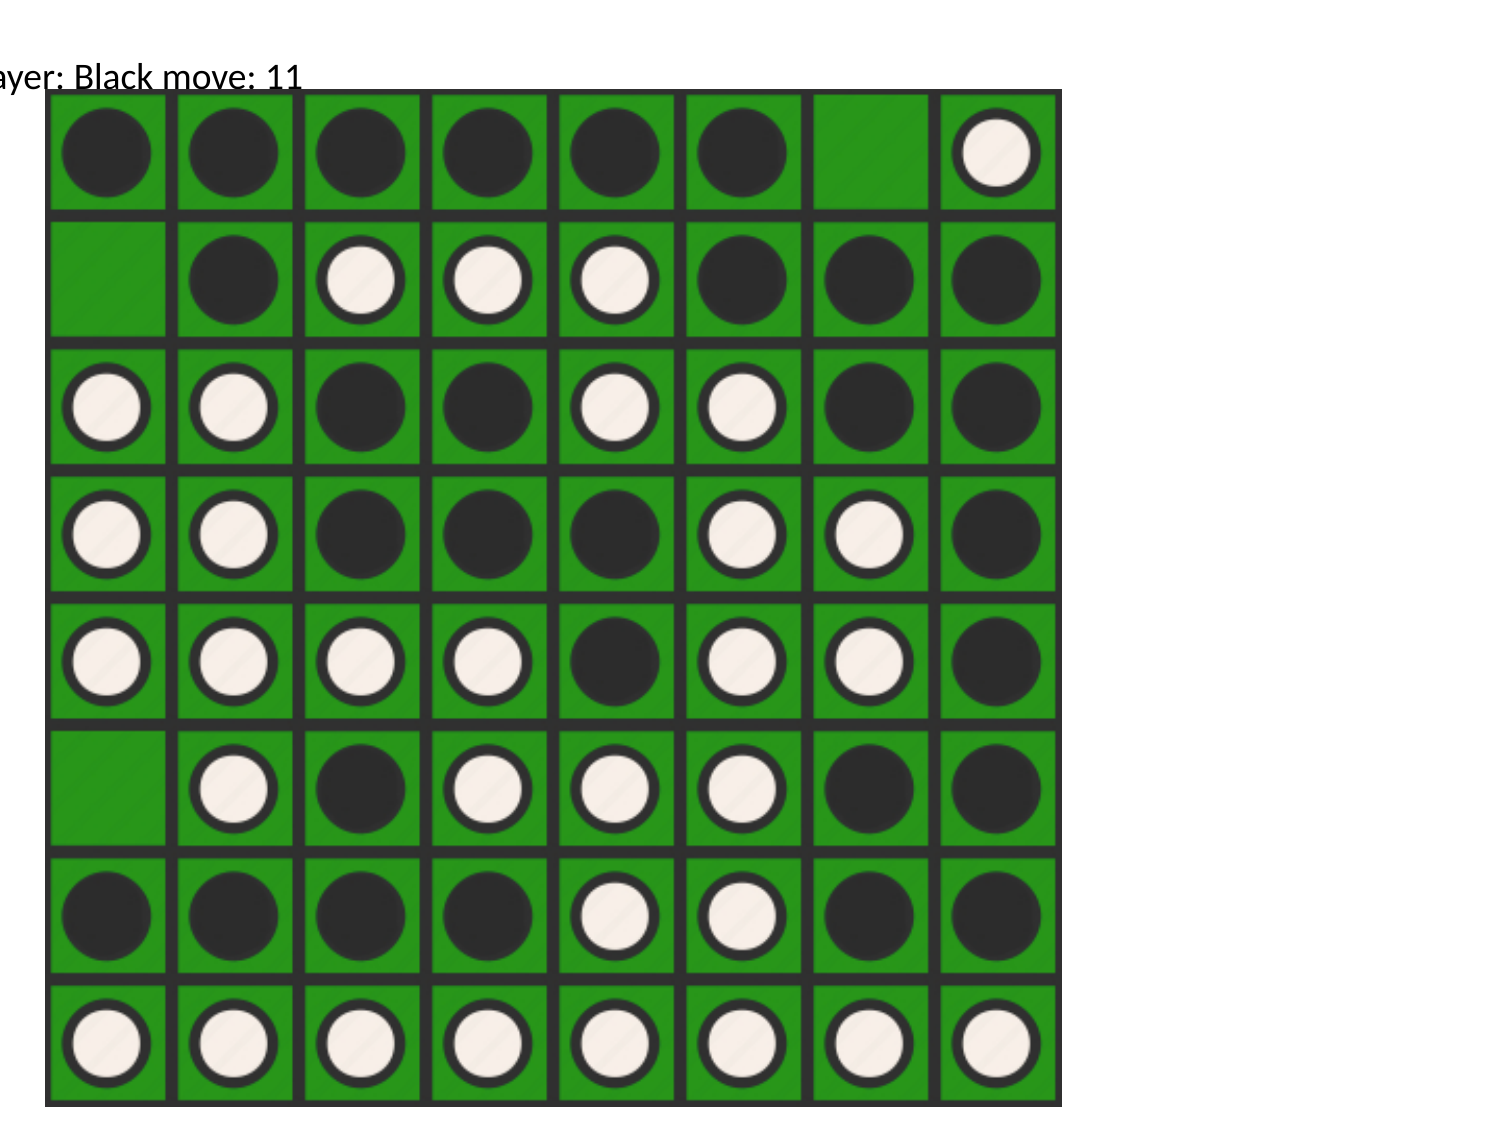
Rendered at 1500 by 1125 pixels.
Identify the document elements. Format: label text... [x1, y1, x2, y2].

text_box turn: 57 player: Black move: 11 [0, 44, 319, 105]
picture [44, 89, 1062, 1107]
